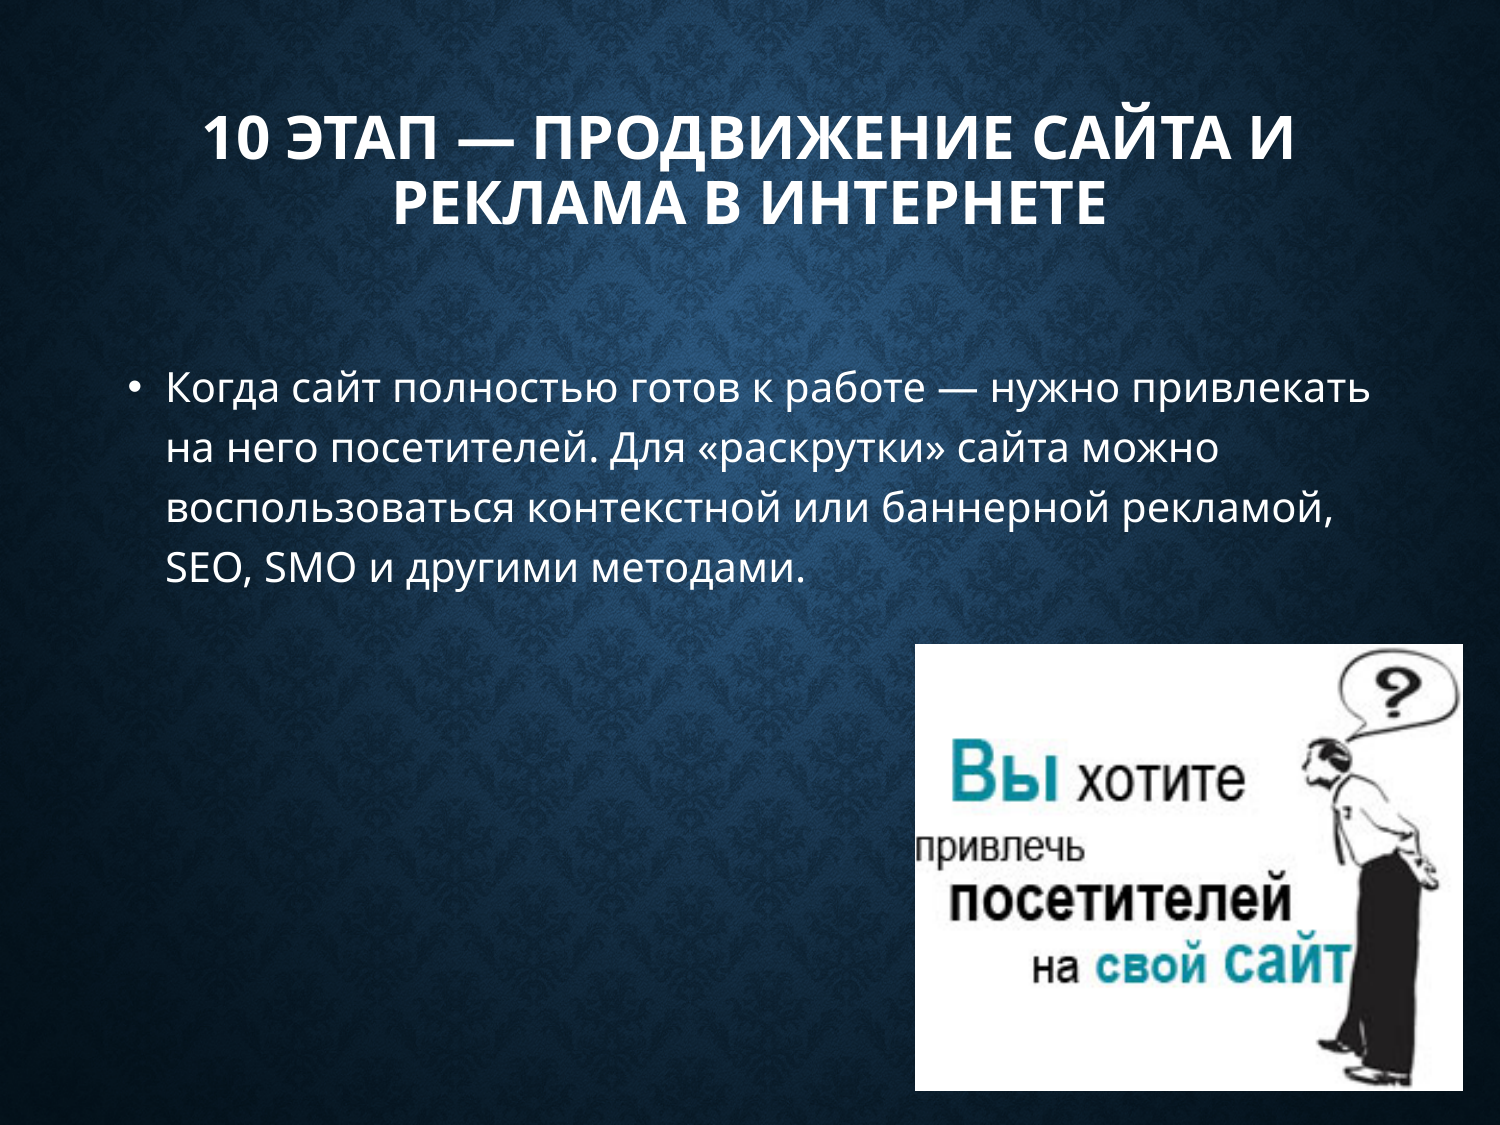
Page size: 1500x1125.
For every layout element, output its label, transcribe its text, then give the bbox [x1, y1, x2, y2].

title 10 этап — продвижение сайта и реклама в интернете [112, 99, 1387, 318]
picture [914, 643, 1463, 1092]
list Когда сайт полностью готов к работе — нужно привлекать на него посетителей. Для «раскрутки» сайта можно воспользоваться контекстной или баннерной рекламой, SEO, SMO и другими методами. [112, 343, 1387, 950]
